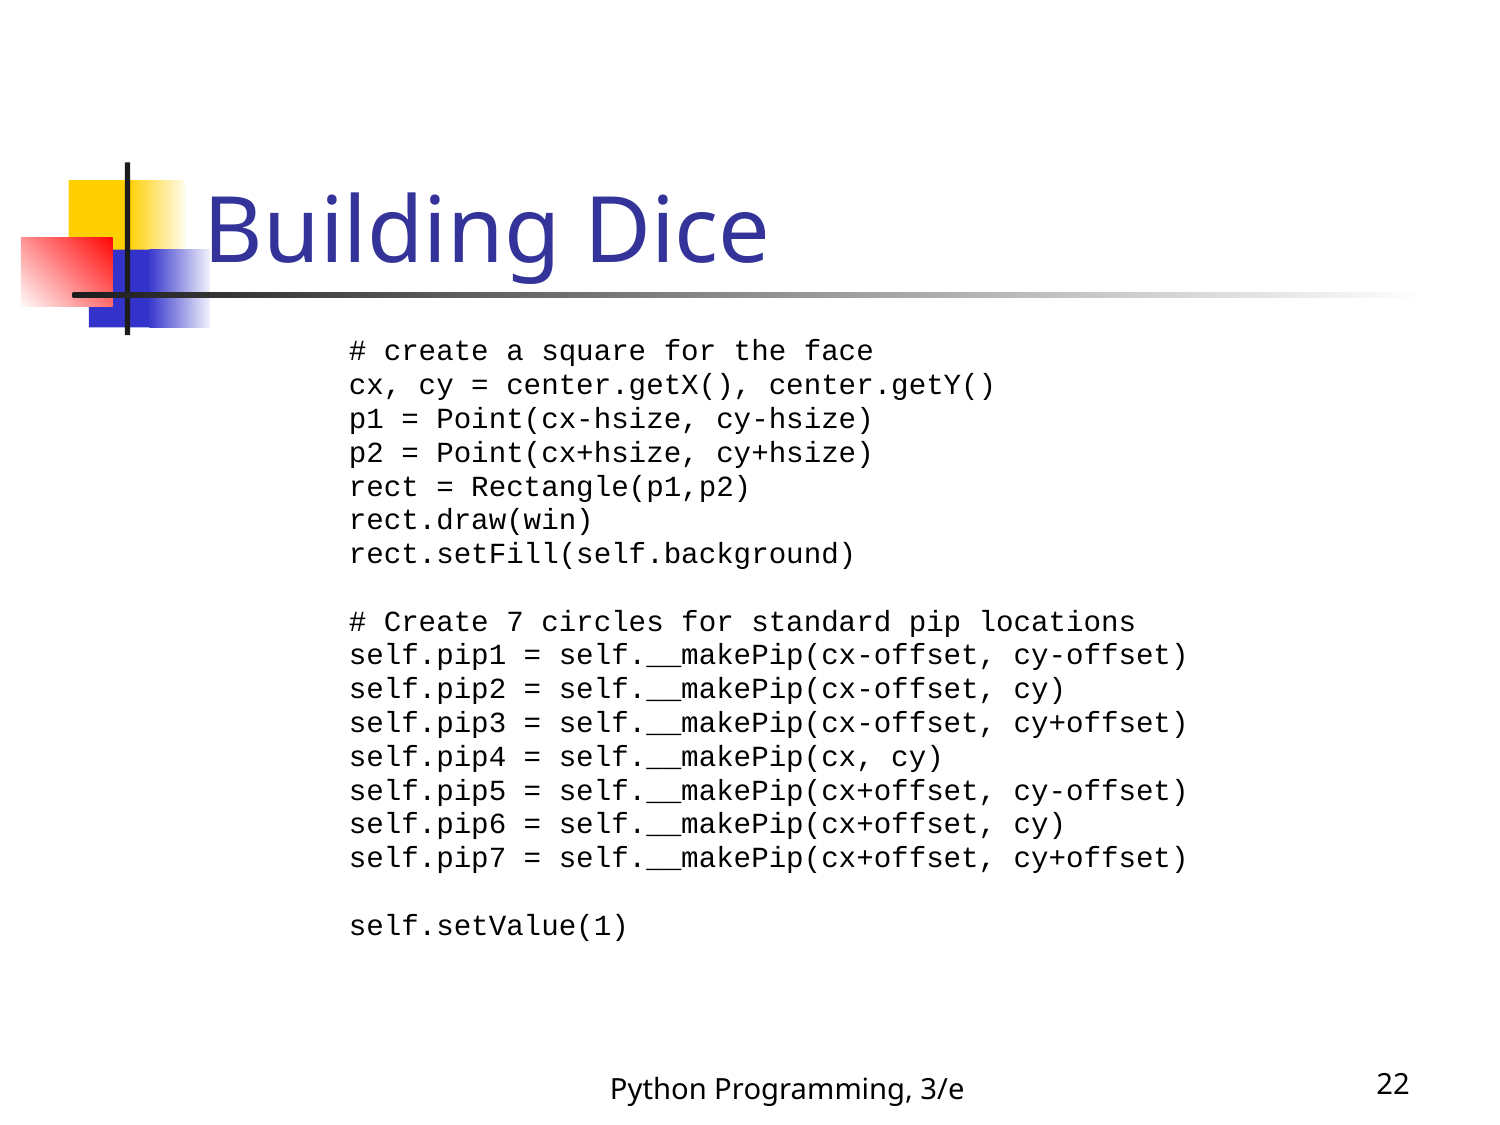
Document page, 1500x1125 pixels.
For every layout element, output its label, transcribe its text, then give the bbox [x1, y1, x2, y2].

list # create a square for the face cx, cy = center.getX(), center.getY() p1 = Point(cx-hsize, cy-hsize) p2 = Point(cx+hsize, cy+hsize) rect = Rectangle(p1,p2) rect.draw(win) rect.setFill(self.background) # Create 7 circles for standard pip locations self.pip1 = self.__makePip(cx-offset, cy-offset) self.pip2 = self.__makePip(cx-offset, cy) self.pip3 = self.__makePip(cx-offset, cy+offset) self.pip4 = self.__makePip(cx, cy) self.pip5 = self.__makePip(cx+offset, cy-offset) self.pip6 = self.__makePip(cx+offset, cy) self.pip7 = self.__makePip(cx+offset, cy+offset) self.setValue(1) [193, 331, 1469, 1006]
footer Python Programming, 3/e [549, 1037, 1026, 1113]
slide_number 22 [1112, 1037, 1426, 1113]
title Building Dice [188, 101, 1468, 289]
